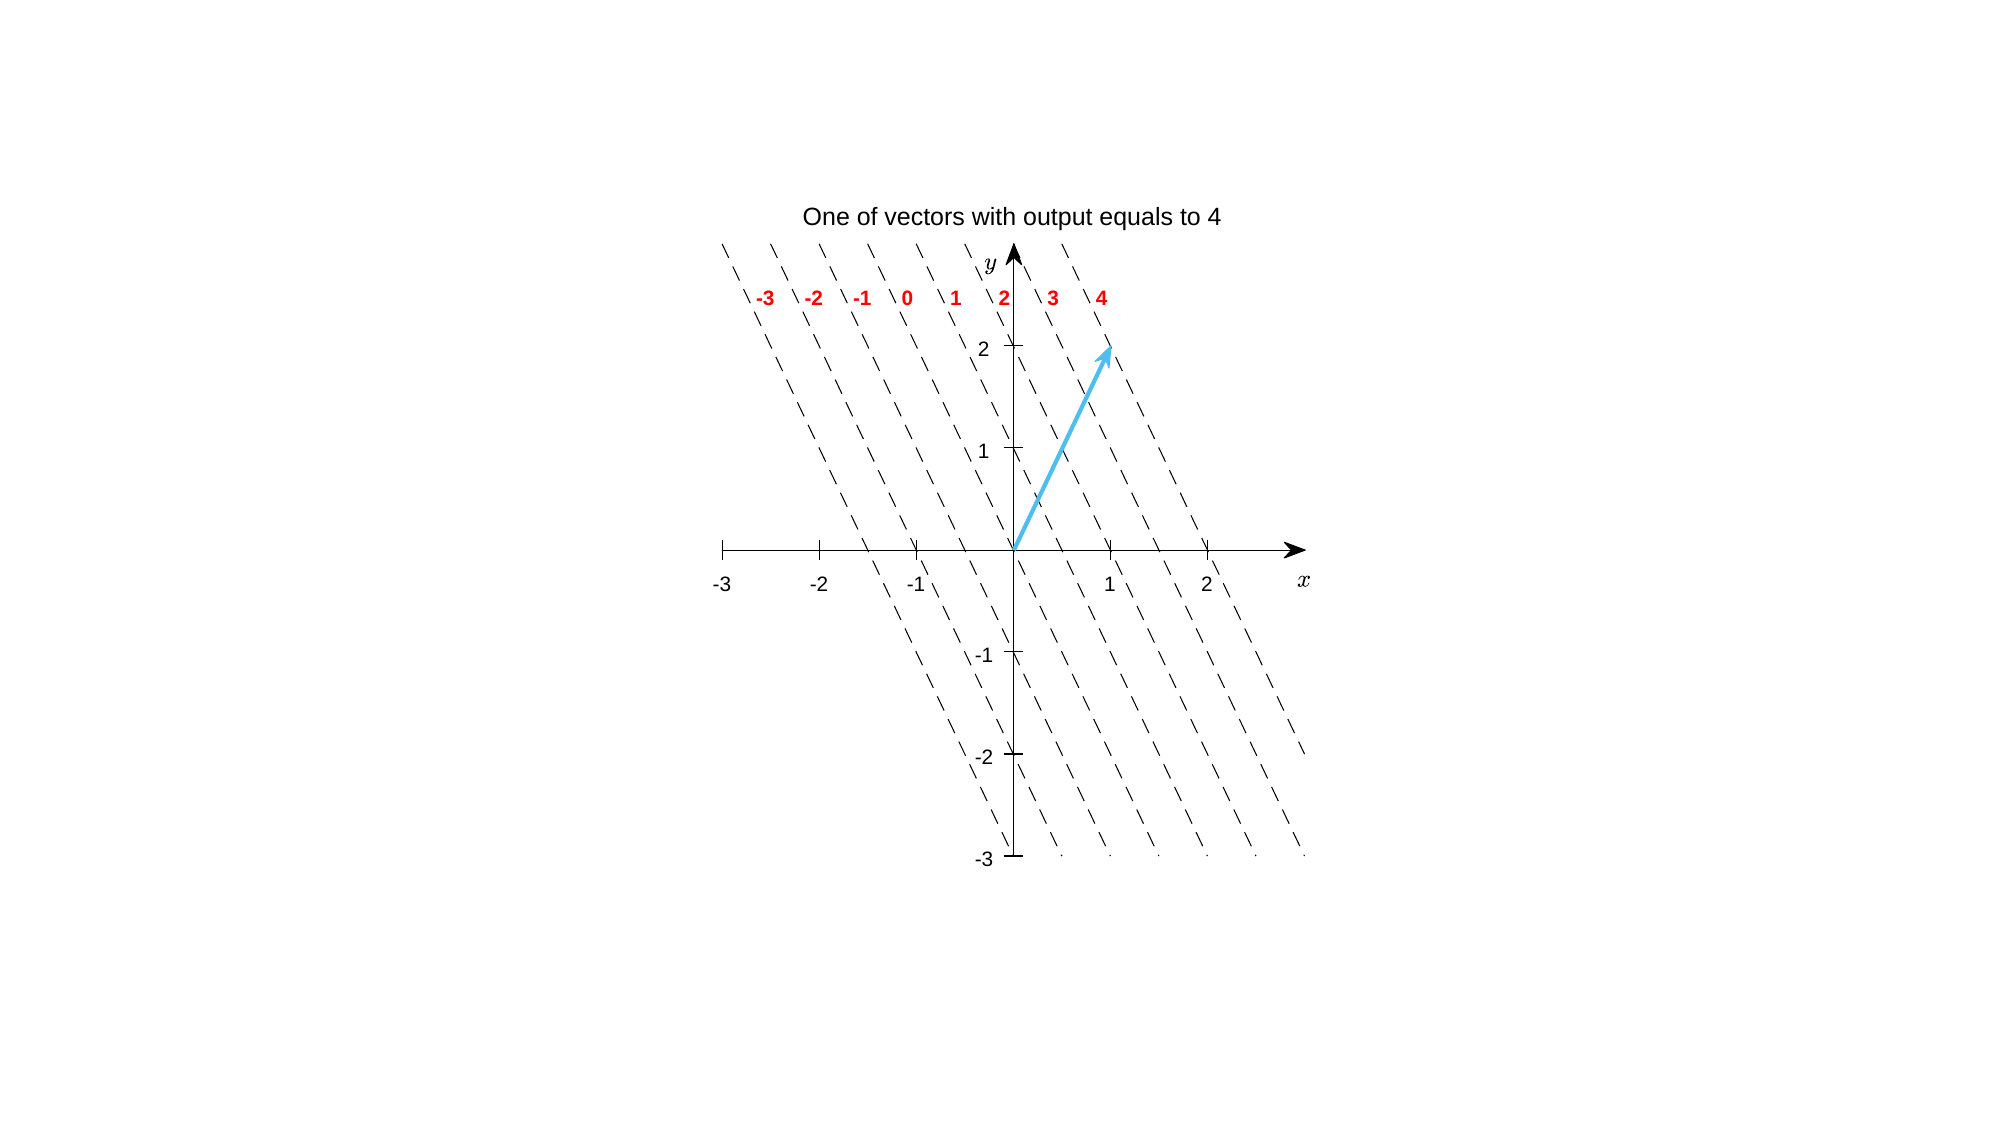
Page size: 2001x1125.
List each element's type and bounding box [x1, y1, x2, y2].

picture [624, 187, 1375, 938]
